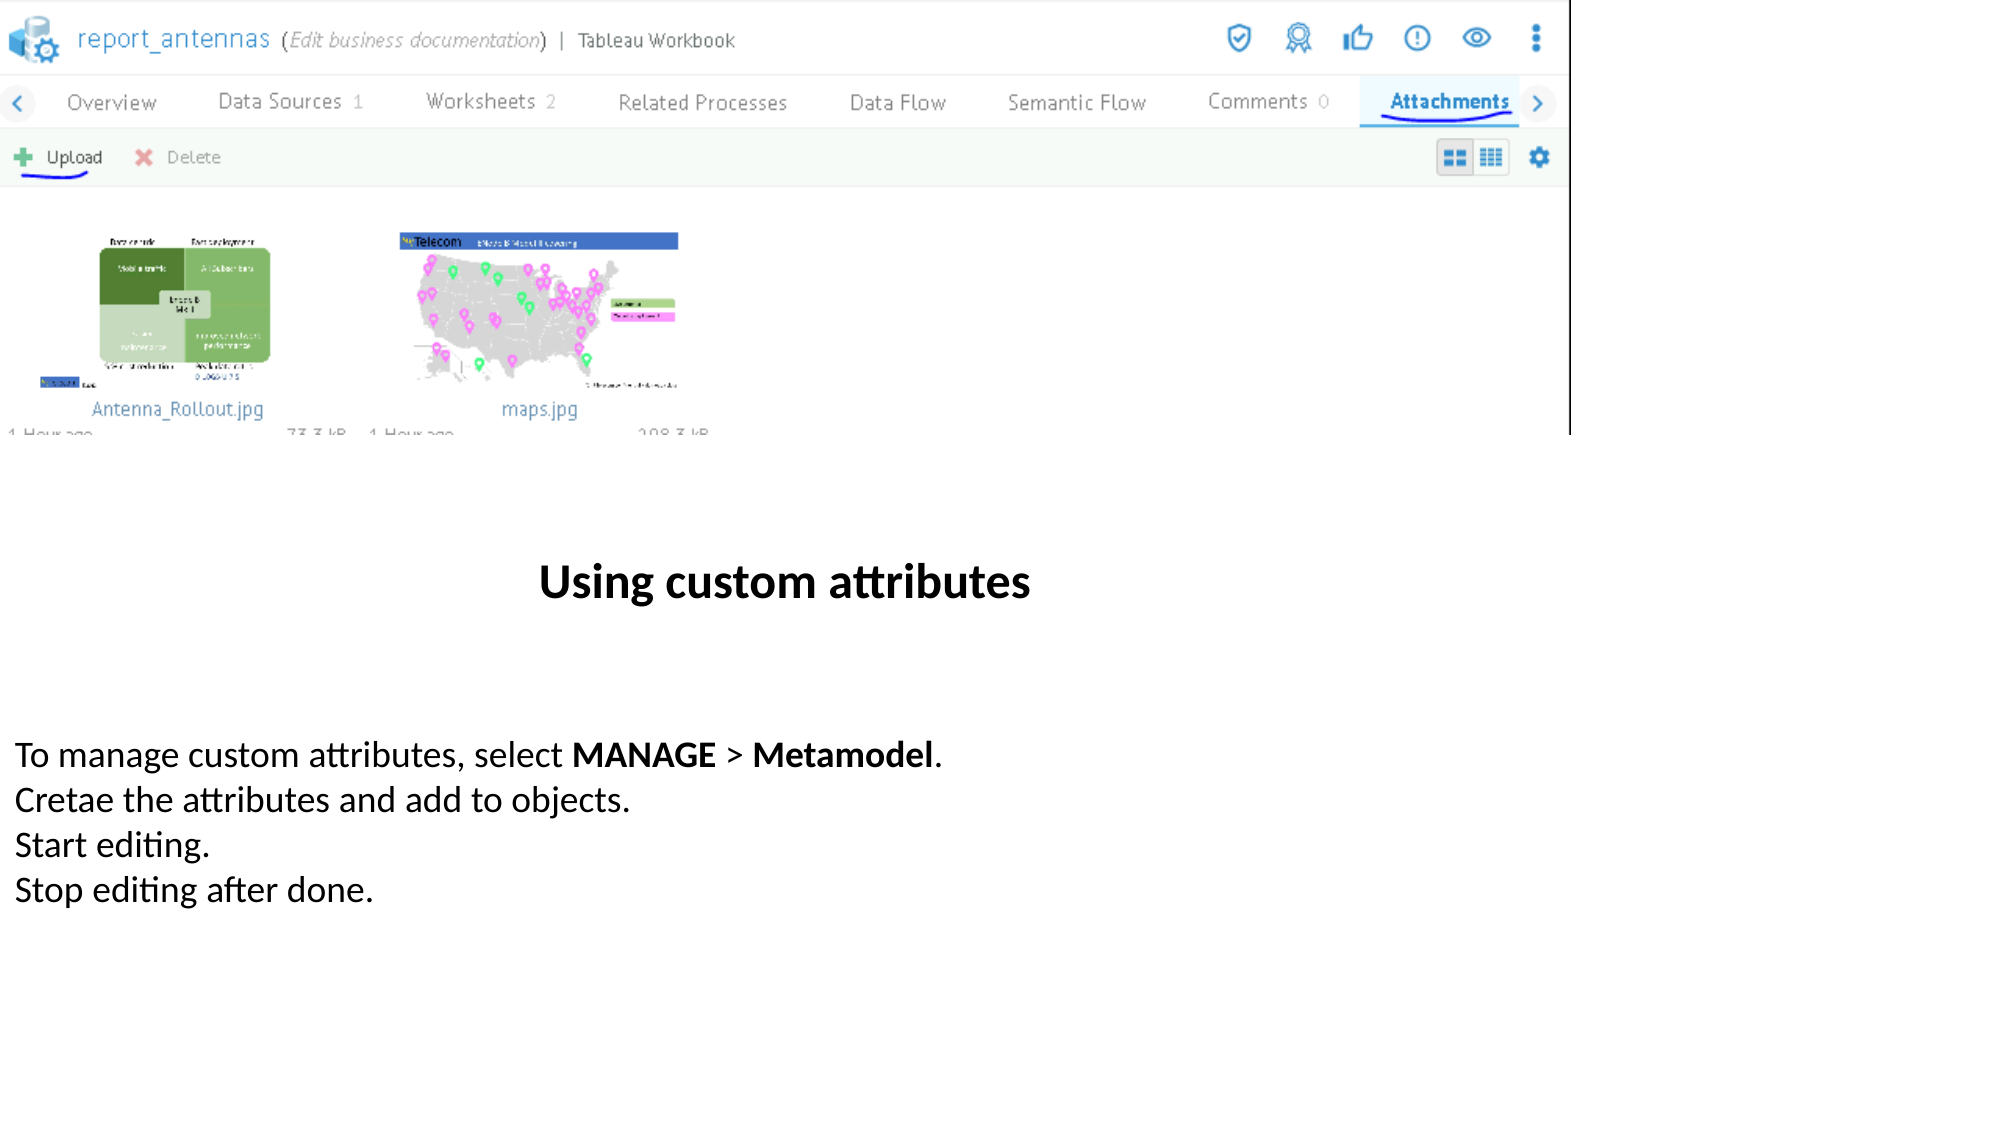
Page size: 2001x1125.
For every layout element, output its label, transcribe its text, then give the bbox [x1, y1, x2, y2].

picture [0, 0, 1571, 435]
text_box Using custom attributes [524, 540, 1047, 616]
text_box To manage custom attributes, select MANAGE > Metamodel. Cretae the attributes and add to objects. Start editing. Stop editing after done. [0, 723, 2000, 918]
